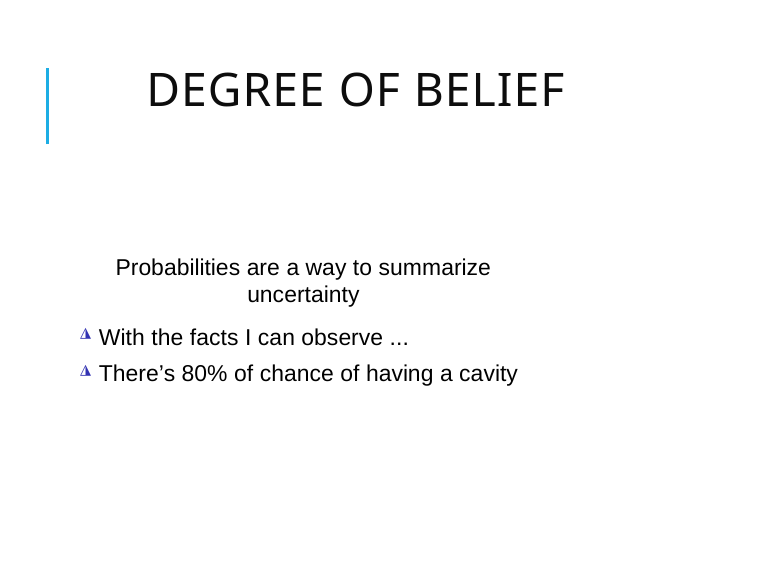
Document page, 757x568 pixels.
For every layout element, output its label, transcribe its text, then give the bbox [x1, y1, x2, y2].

title Degree of Belief [63, 48, 667, 156]
text_box Probabilities are a way to summarize uncertainty ◮ With the facts I can observe ... ◮ There’s 80% of chance of having a cavity [56, 252, 550, 387]
